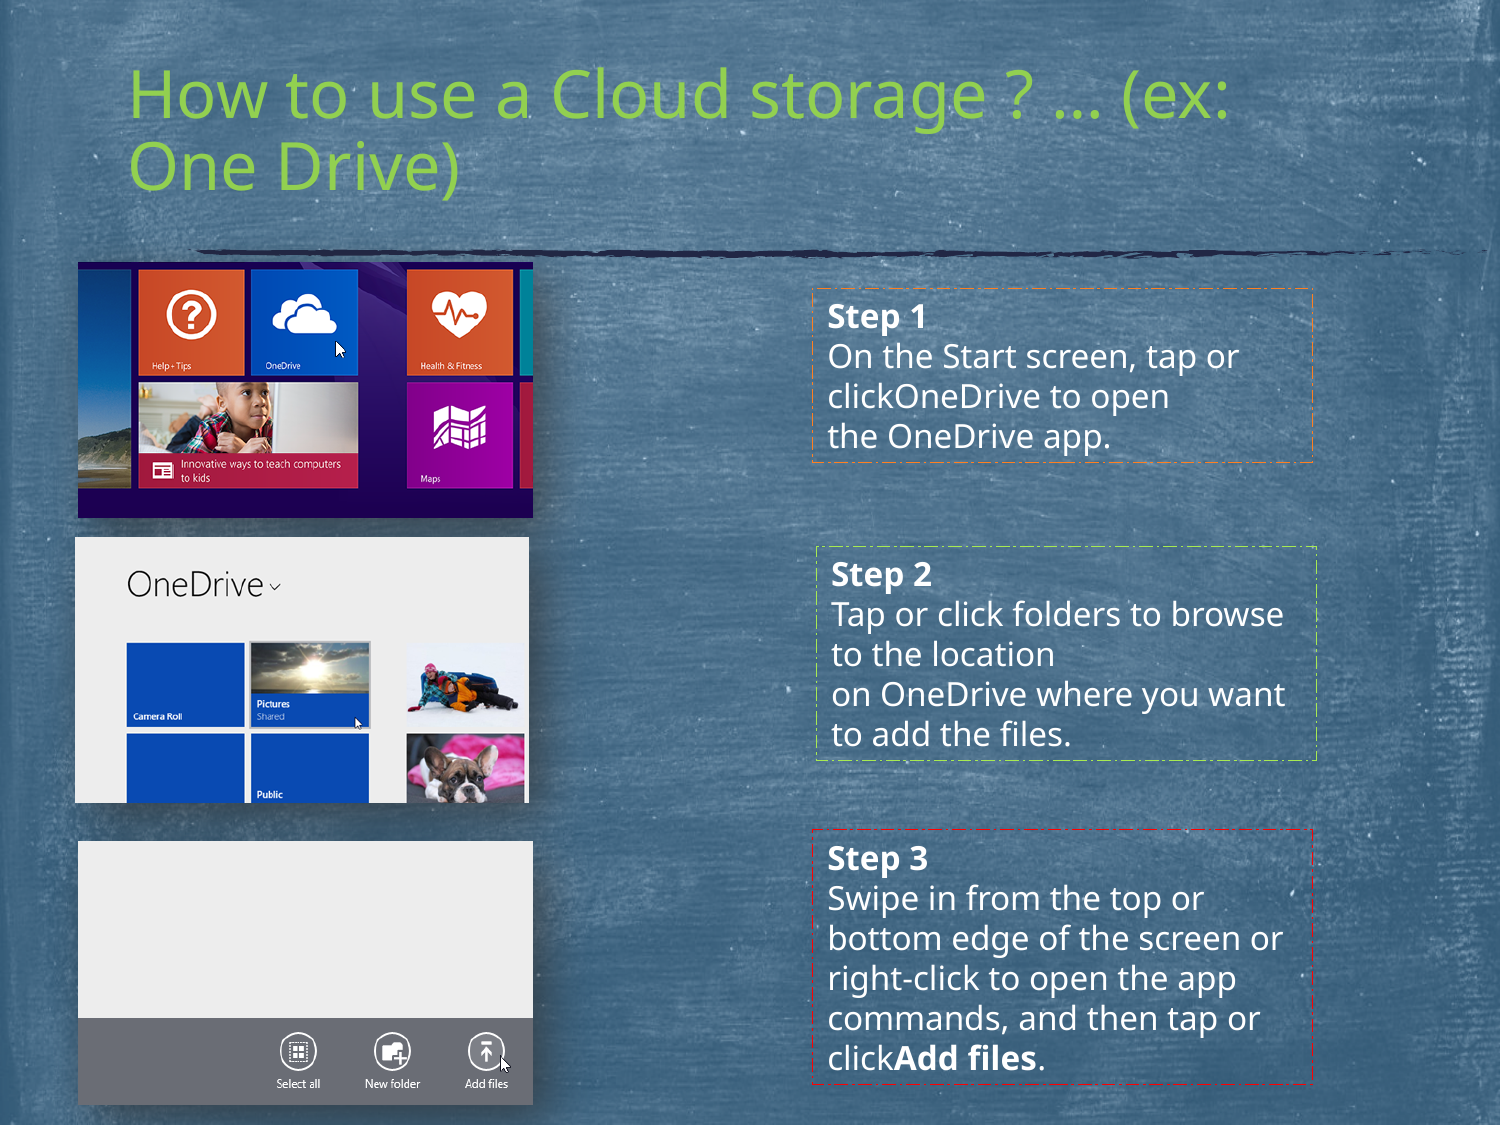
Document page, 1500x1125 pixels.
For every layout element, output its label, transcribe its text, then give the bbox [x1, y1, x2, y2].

title How to use a Cloud storage ? … (ex: One Drive) [112, 45, 1313, 213]
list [82, 265, 530, 515]
picture [75, 537, 529, 803]
picture [78, 841, 533, 1105]
text_box Step 2 Tap or click folders to browse to the location on OneDrive where you want to add the files. [816, 546, 1317, 761]
text_box Step 1 On the Start screen, tap or clickOneDrive to open the OneDrive app. [812, 288, 1313, 463]
text_box Step 3 Swipe in from the top or bottom edge of the screen or right-click to open the app commands, and then tap or clickAdd files. [812, 829, 1313, 1085]
